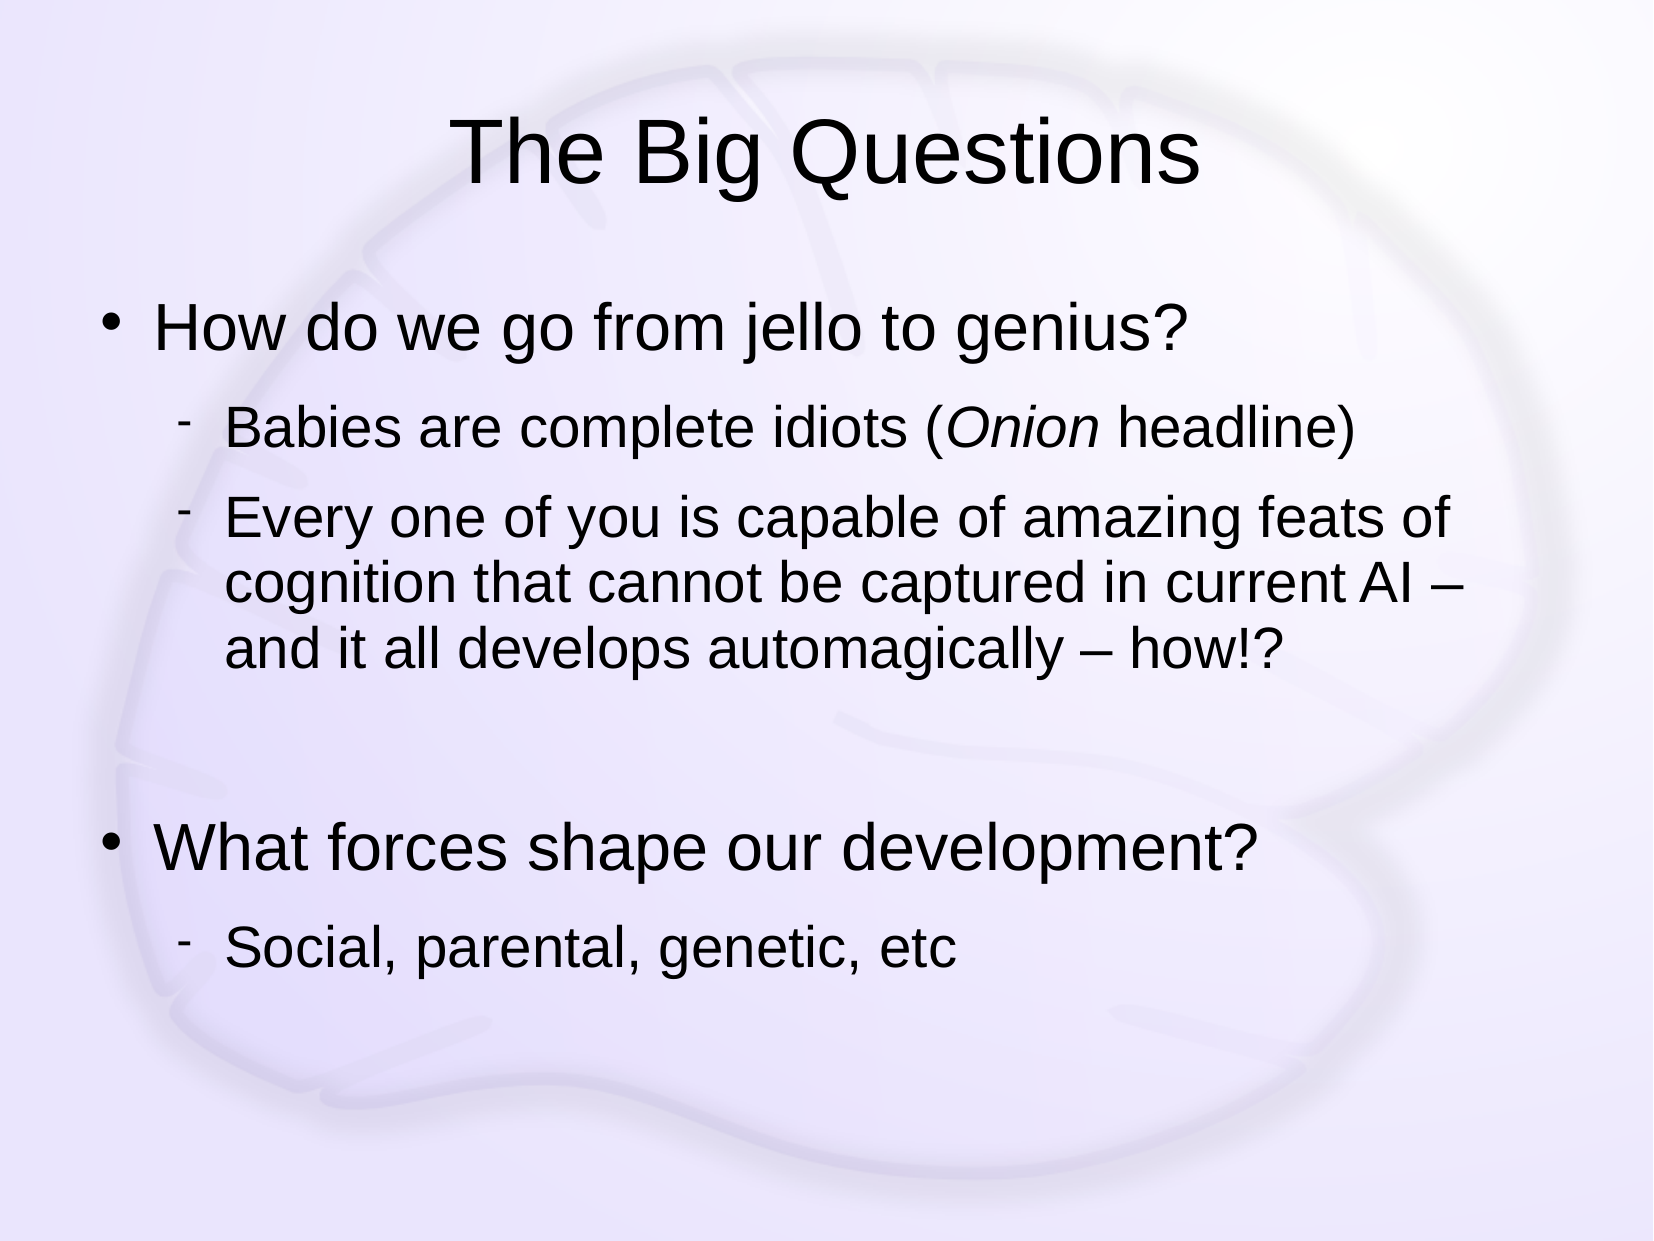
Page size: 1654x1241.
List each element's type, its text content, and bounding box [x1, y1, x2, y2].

picture [0, 0, 1654, 1241]
list How do we go from jello to genius? Babies are complete idiots (Onion headline) Every one of you is capable of amazing feats of cognition that cannot be captured in current AI – and it all develops automagically – how!? What forces shape our development? Social, parental, genetic, etc [82, 290, 1571, 1110]
title The Big Questions [82, 49, 1571, 257]
